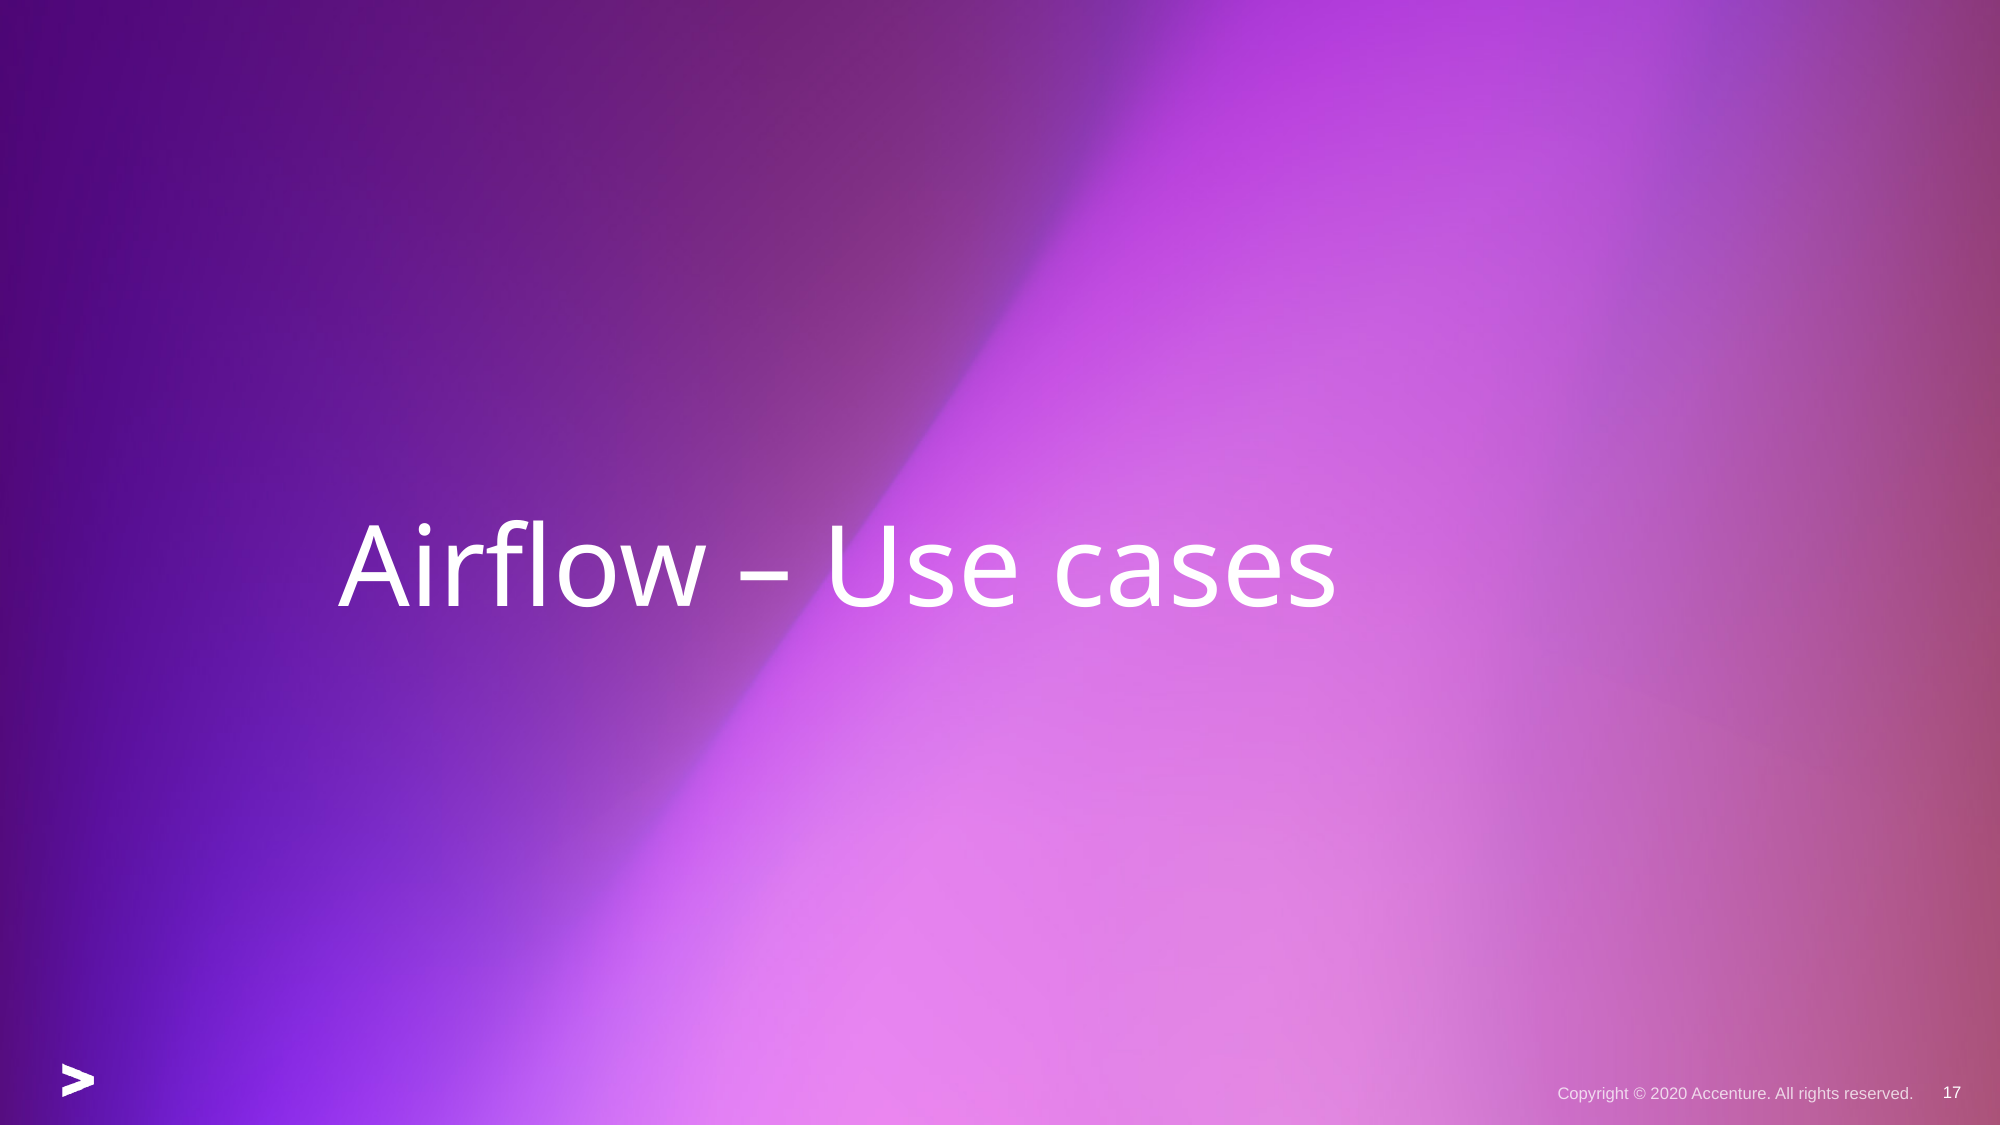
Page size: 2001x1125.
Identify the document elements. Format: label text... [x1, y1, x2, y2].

picture [0, 0, 2000, 1125]
title Airflow – Use cases [323, 0, 1677, 633]
slide_number 17 [1921, 1075, 1984, 1110]
